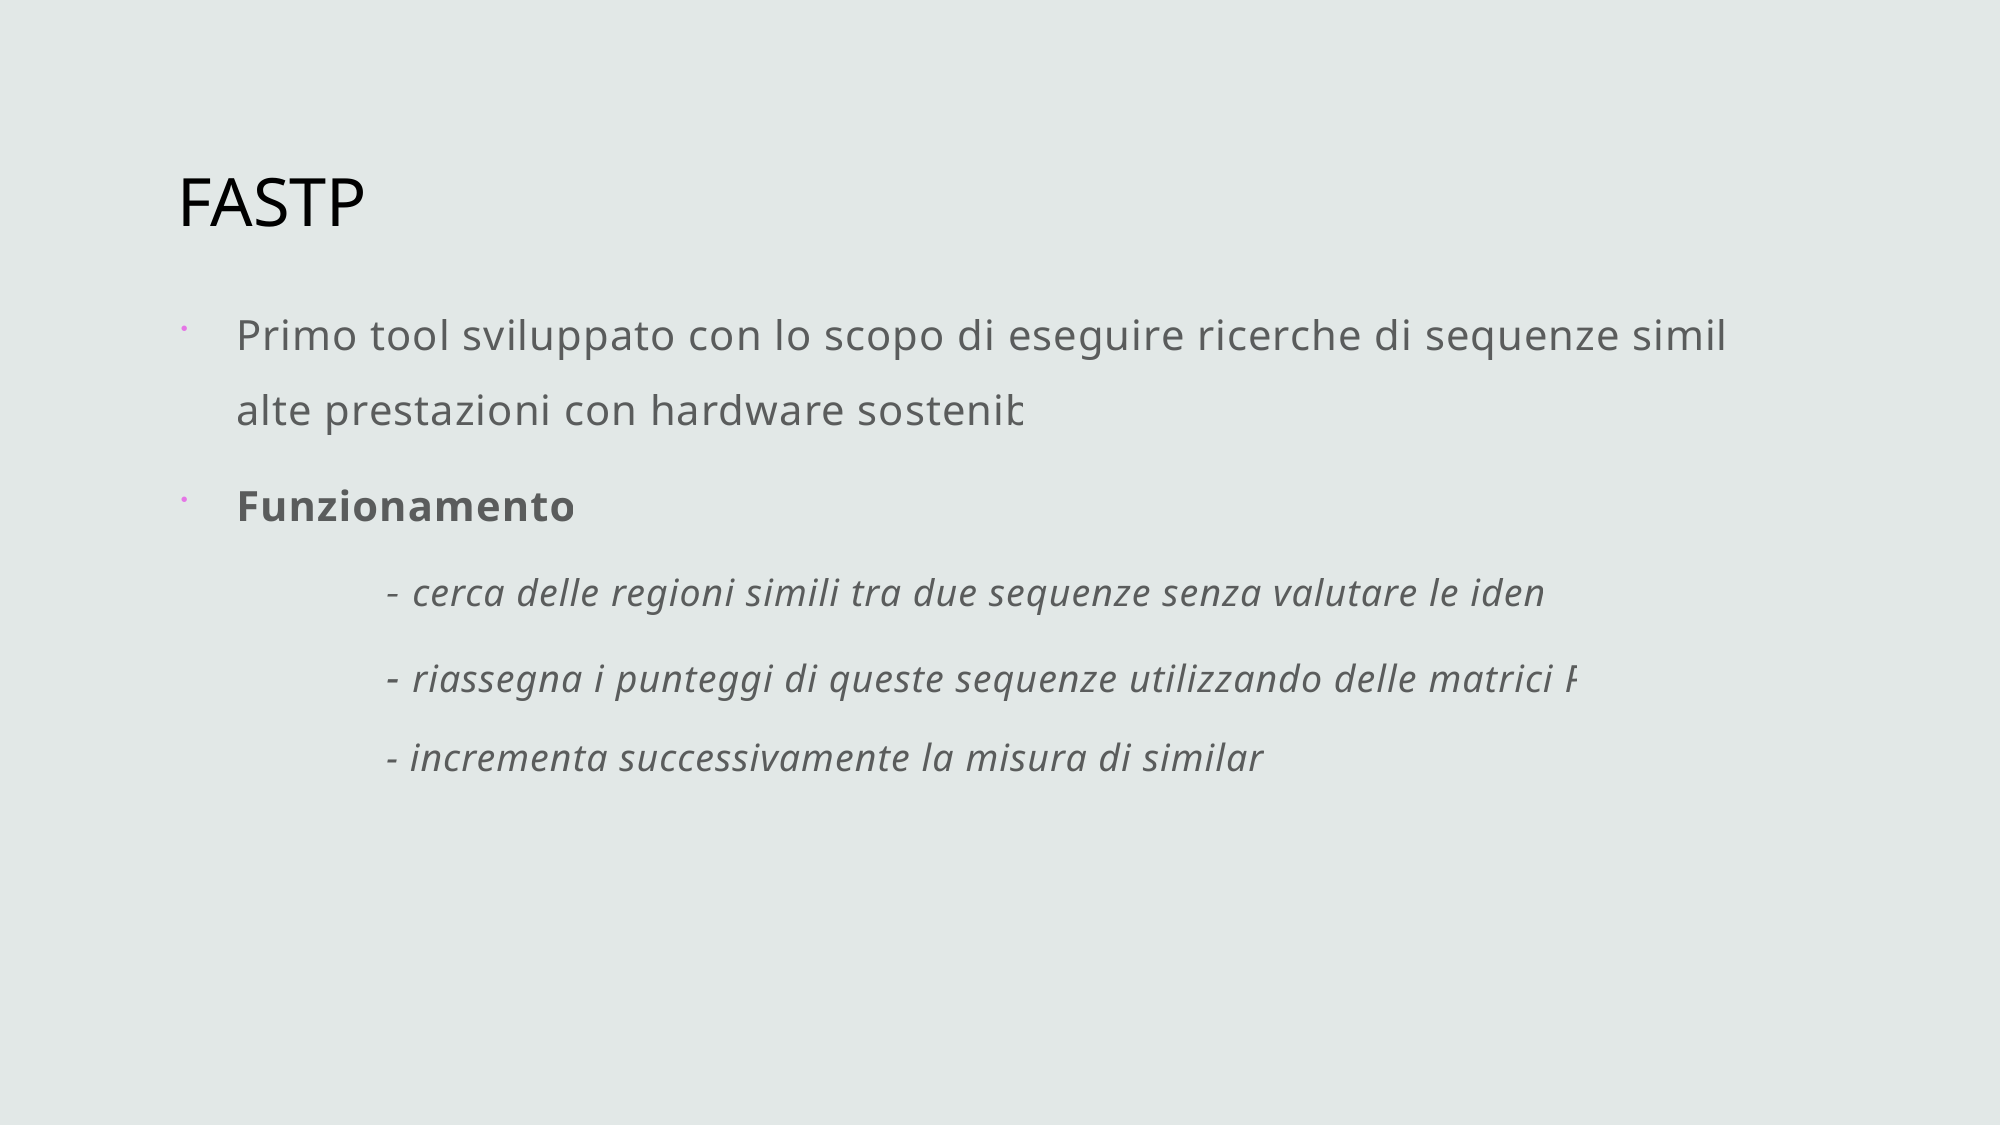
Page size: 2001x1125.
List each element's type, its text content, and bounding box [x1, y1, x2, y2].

title FASTP [162, 64, 1838, 248]
list Primo tool sviluppato con lo scopo di eseguire ricerche di sequenze simili ad alte prestazioni con hardware sostenibili Funzionamento: - cerca delle regioni simili tra due sequenze senza valutare le identità; - riassegna i punteggi di queste sequenze utilizzando delle matrici PAM; - incrementa successivamente la misura di similarità. [162, 276, 1838, 940]
